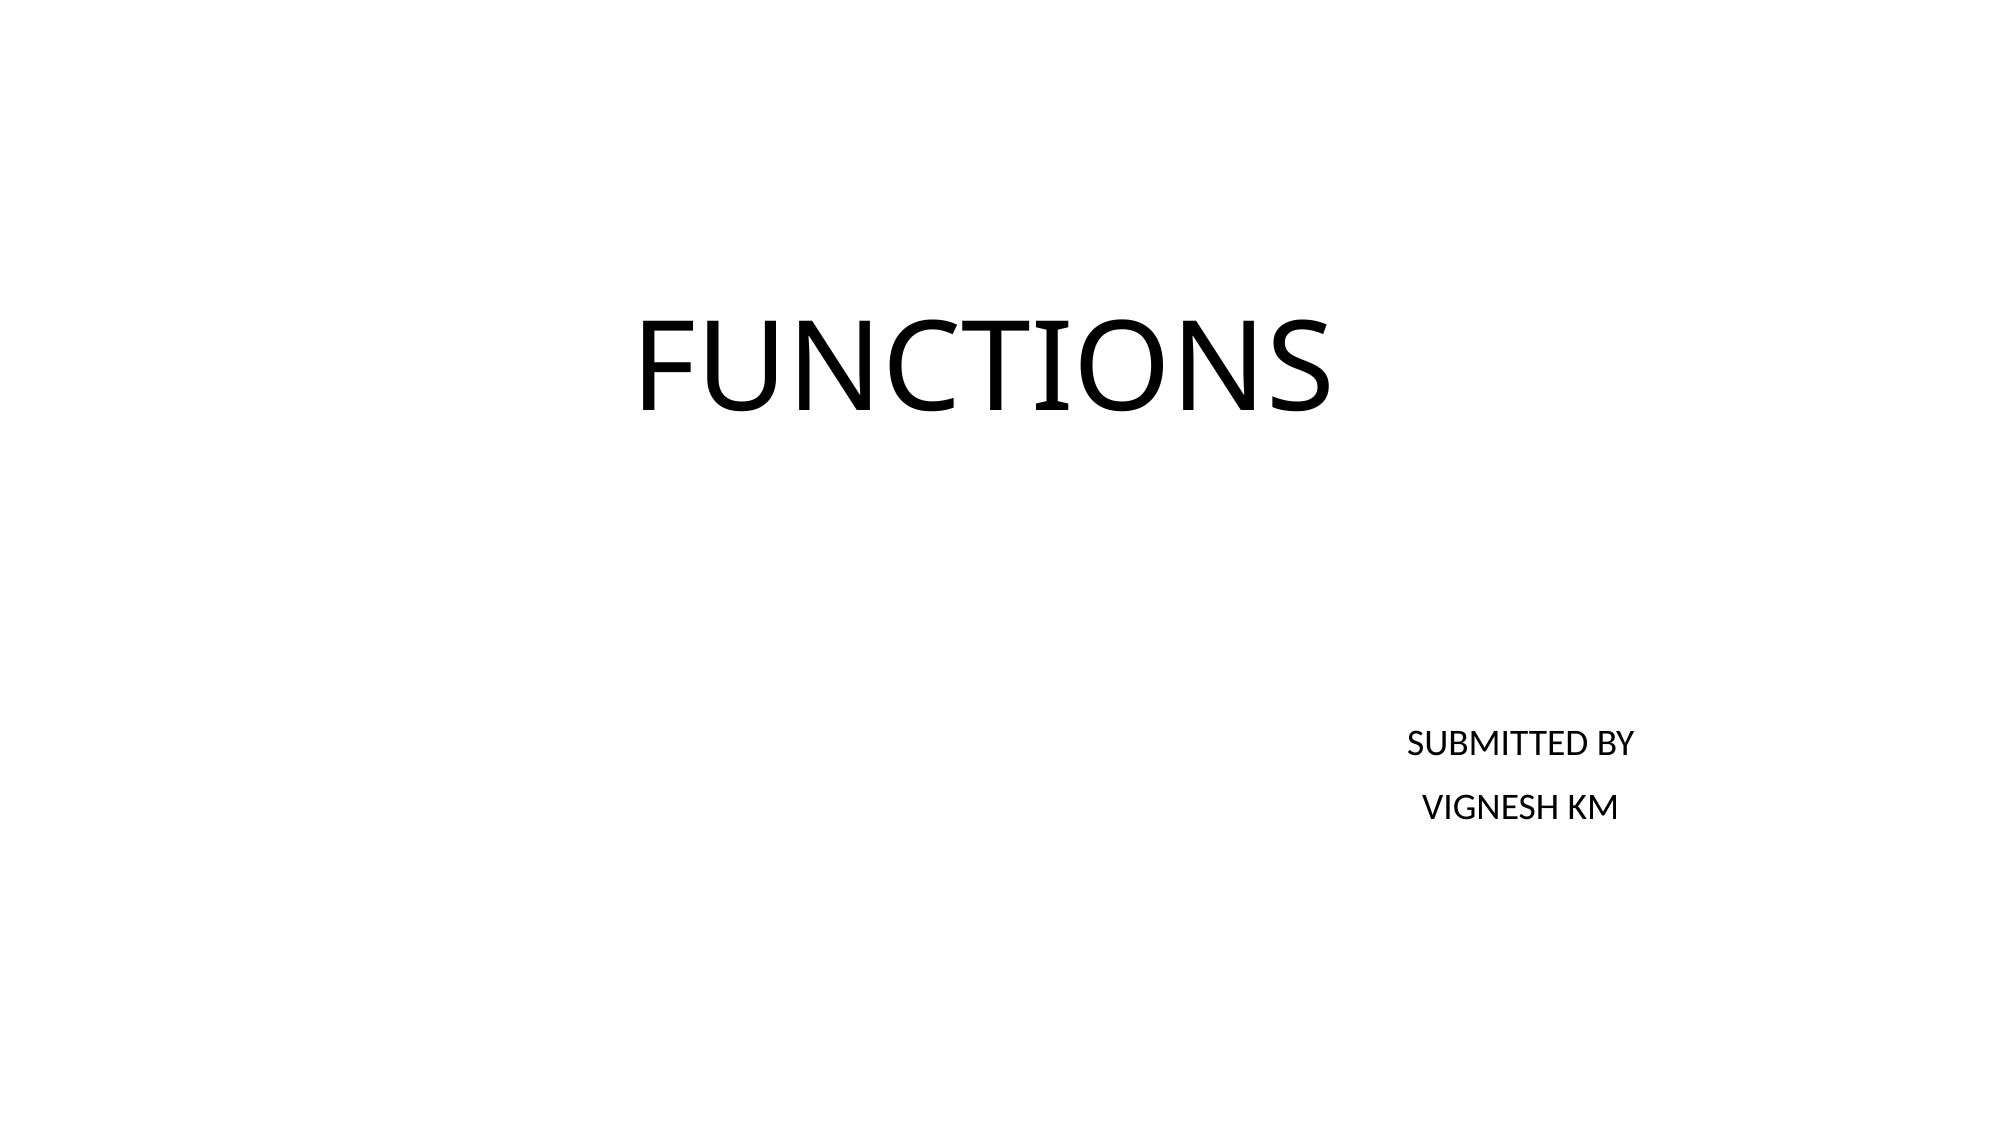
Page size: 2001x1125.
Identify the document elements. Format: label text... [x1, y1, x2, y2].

title FUNCTIONS [249, 184, 1750, 445]
subtitle SUBMITTED BY VIGNESH KM [249, 704, 1750, 863]
